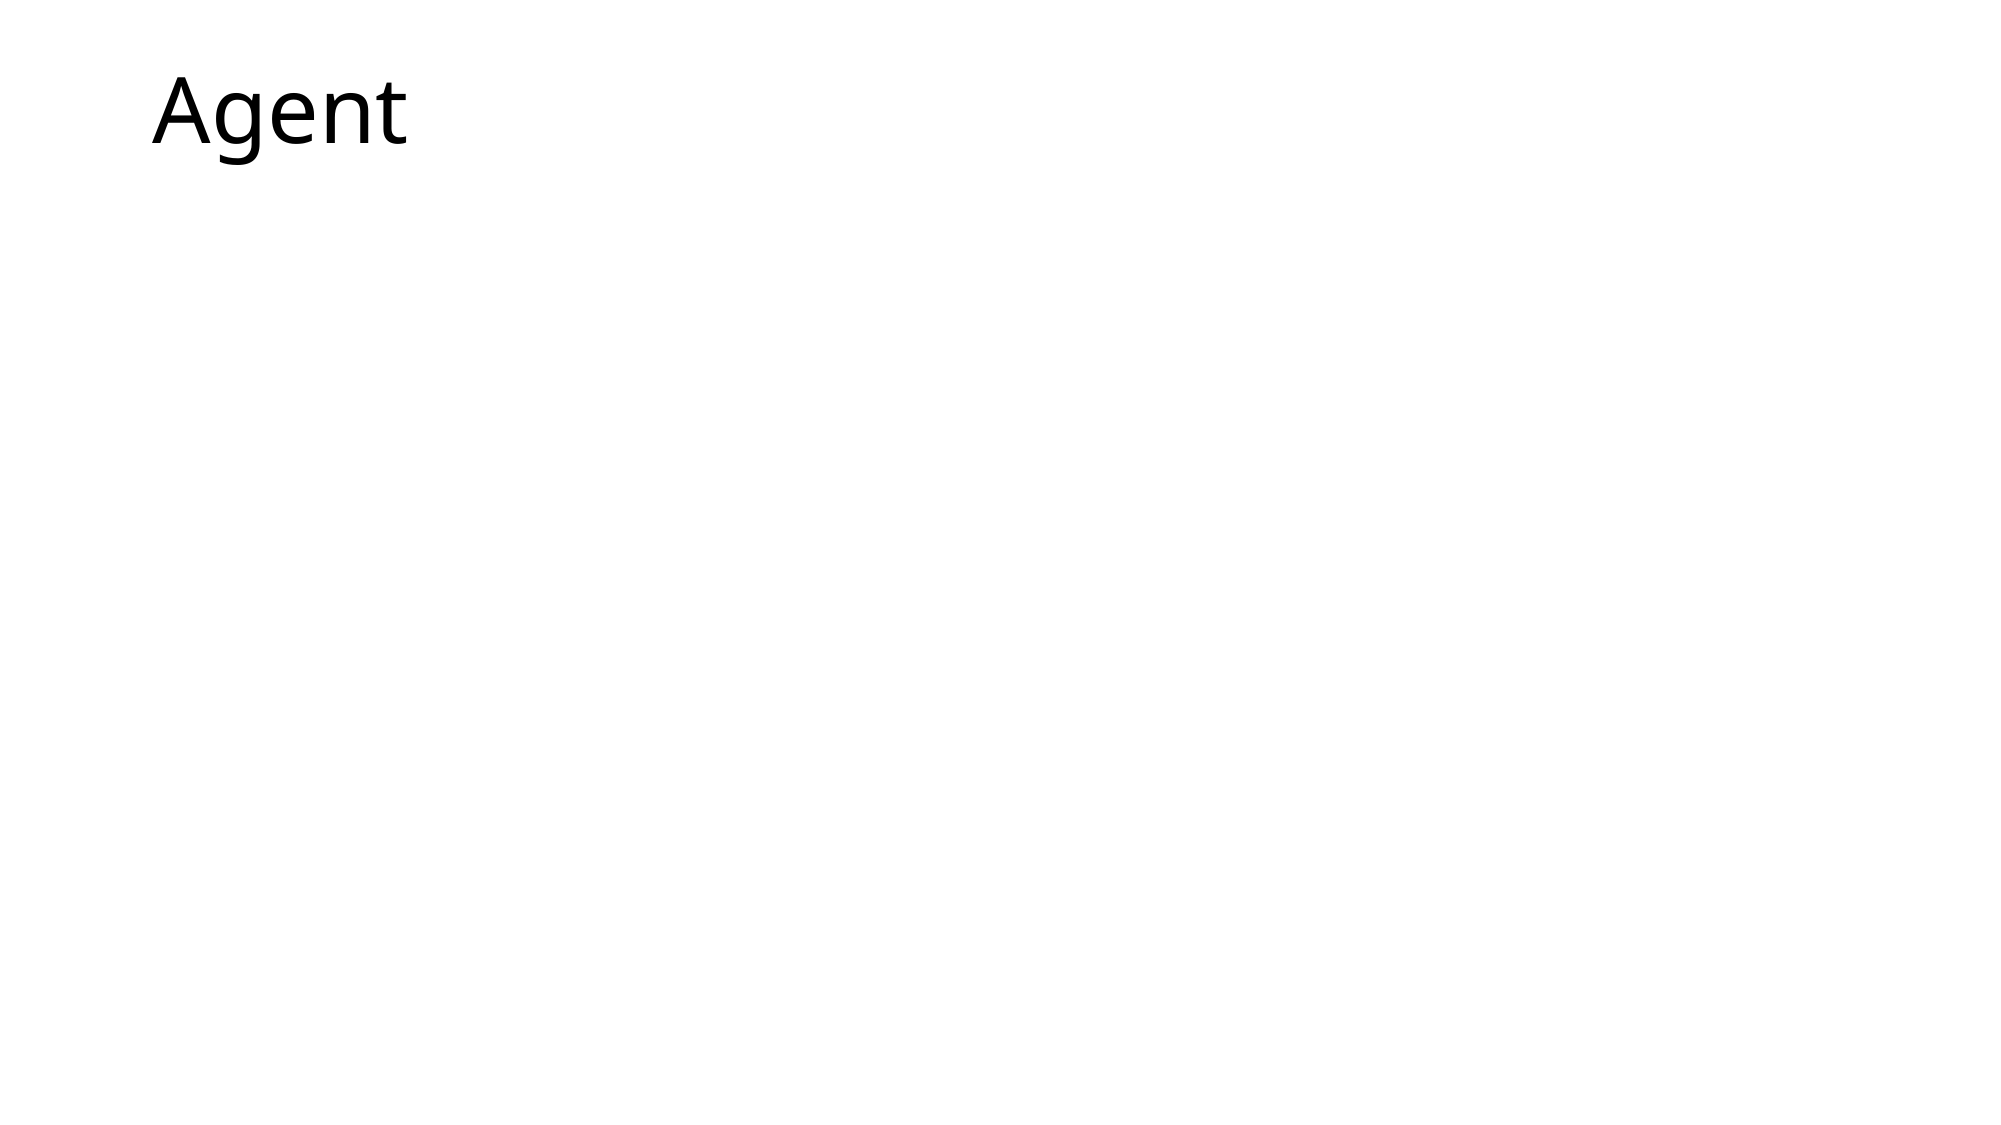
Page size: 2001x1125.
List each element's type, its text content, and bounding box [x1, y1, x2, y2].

title Agent [137, 59, 1863, 278]
